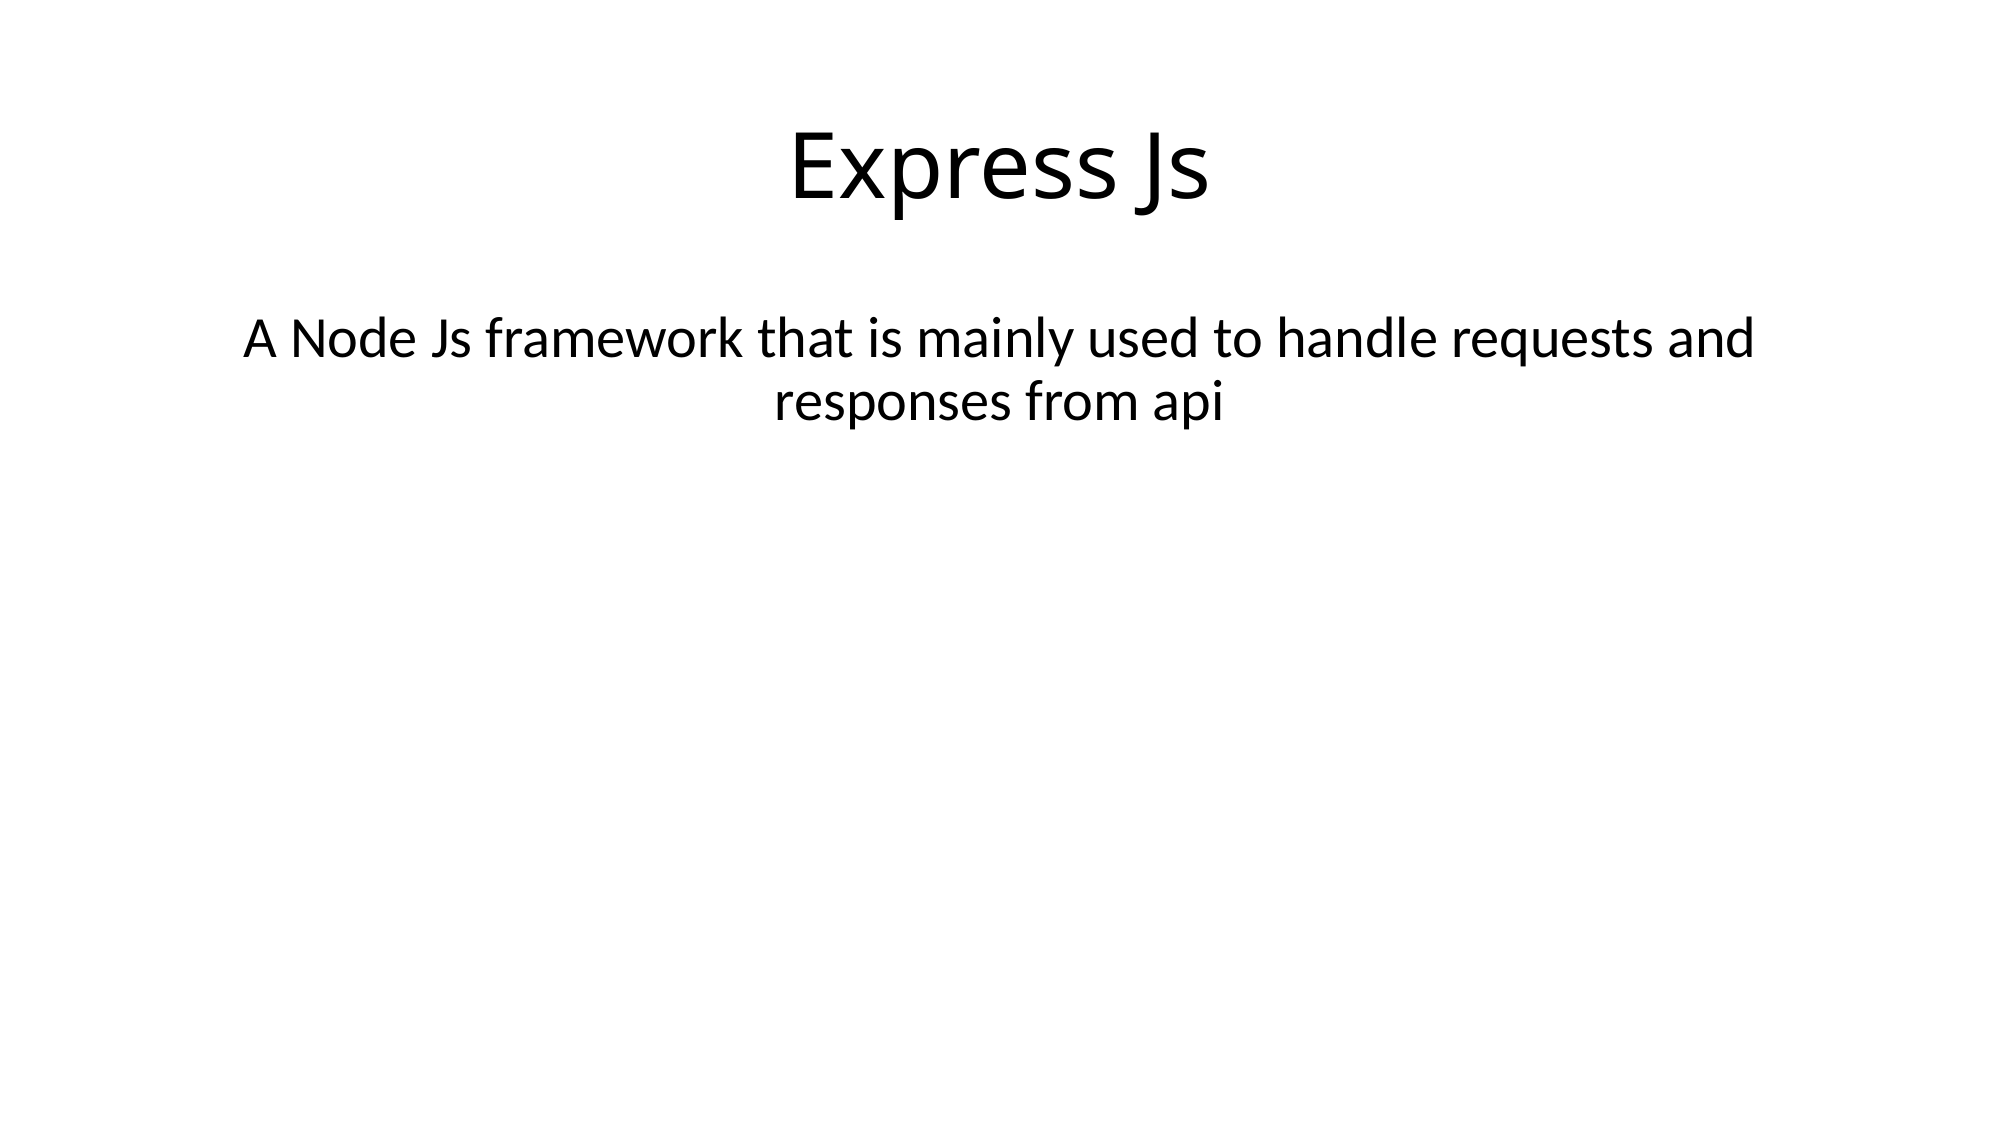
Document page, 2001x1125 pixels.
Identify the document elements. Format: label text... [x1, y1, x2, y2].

title Express Js [137, 59, 1863, 278]
list A Node Js framework that is mainly used to handle requests and responses from api [137, 299, 1863, 1014]
